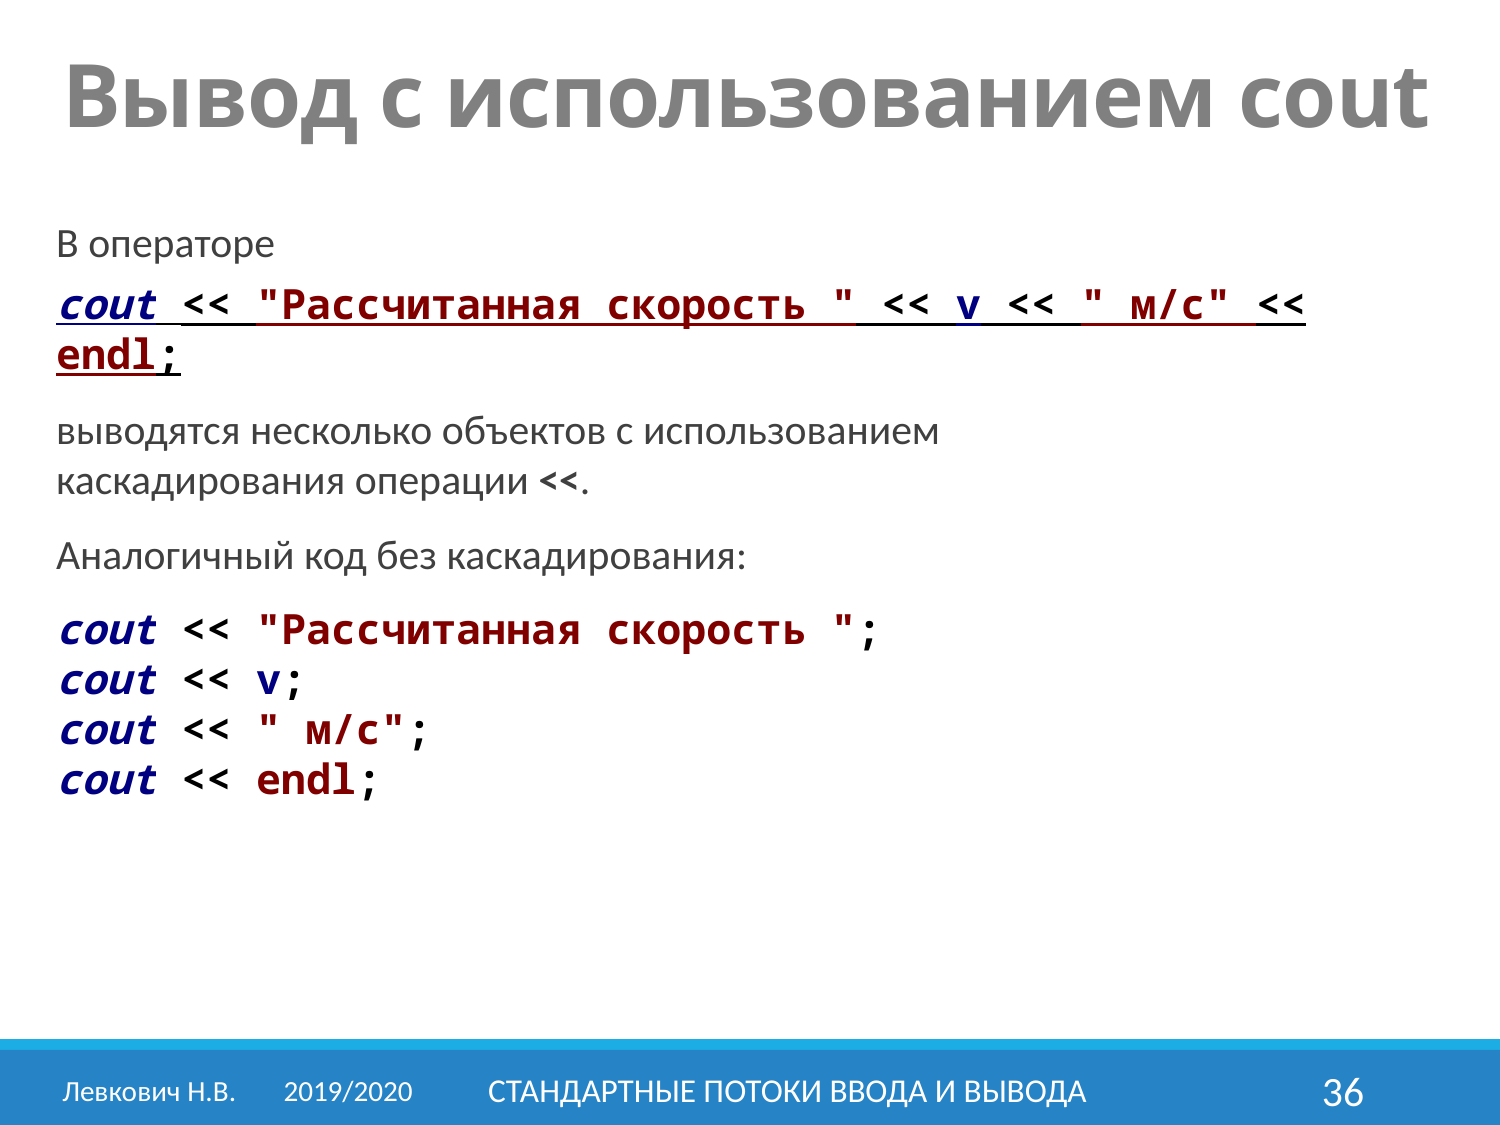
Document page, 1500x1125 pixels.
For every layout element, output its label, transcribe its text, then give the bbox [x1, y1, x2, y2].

slide_number 36 [1218, 1059, 1380, 1120]
slide_number Левкович Н.В. 2019/2020 [47, 1059, 440, 1120]
text_box Вывод с использованием cout [47, 0, 1465, 202]
footer Стандартные потоки ввода и вывода [453, 1059, 1123, 1120]
text_box В операторе cout << "Рассчитанная скорость " << v << " м/с" << endl; выводятся несколько объектов с использованием каскадирования операции <<. Аналогичный код без каскадирования: cout << "Рассчитанная скорость "; cout << v; cout << " м/с"; cout << endl; [41, 208, 1459, 941]
